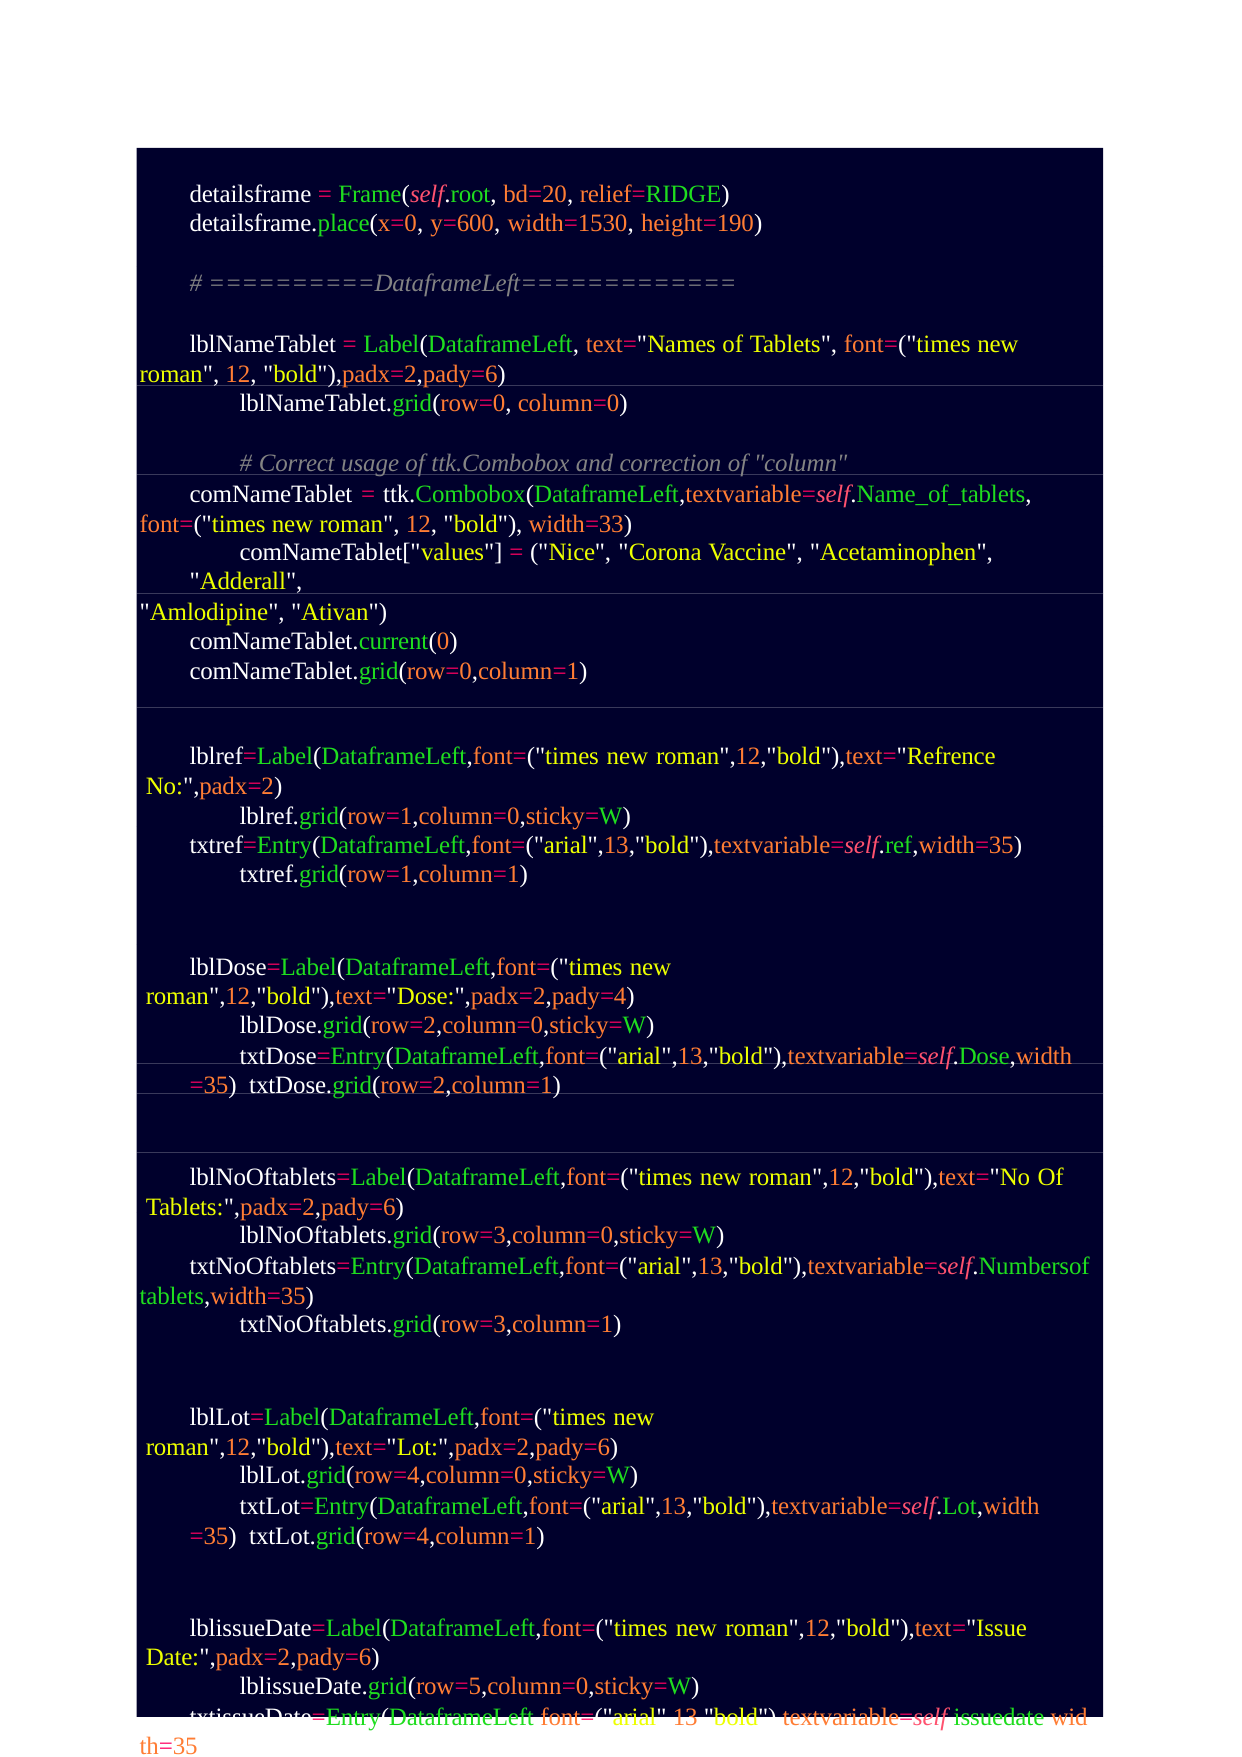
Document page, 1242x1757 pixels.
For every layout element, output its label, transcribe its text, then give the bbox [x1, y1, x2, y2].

text_box [136, 147, 1104, 1717]
text_box detailsframe = Frame(self.root, bd=20, relief=RIDGE) detailsframe.place(x=0, y=600, width=1530, height=190) # ==========DataframeLeft============= lblNameTablet = Label(DataframeLeft, text="Names of Tablets", font=("times new roman", 12, "bold"),padx=2,pady=6) lblNameTablet.grid(row=0, column=0) # Correct usage of ttk.Combobox and correction of "column" comNameTablet = ttk.Combobox(DataframeLeft,textvariable=self.Name_of_tablets, font=("times new roman", 12, "bold"), width=33) comNameTablet["values"] = ("Nice", "Corona Vaccine", "Acetaminophen", "Adderall", "Amlodipine", "Ativan") comNameTablet.current(0) comNameTablet.grid(row=0,column=1) lblref=Label(DataframeLeft,font=("times new roman",12,"bold"),text="Refrence No:",padx=2) lblref.grid(row=1,column=0,sticky=W) txtref=Entry(DataframeLeft,font=("arial",13,"bold"),textvariable=self.ref,width=35) txtref.grid(row=1,column=1) lblDose=Label(DataframeLeft,font=("times new roman",12,"bold"),text="Dose:",padx=2,pady=4) lblDose.grid(row=2,column=0,sticky=W) txtDose=Entry(DataframeLeft,font=("arial",13,"bold"),textvariable=self.Dose,width=35) txtDose.grid(row=2,column=1) lblNoOftablets=Label(DataframeLeft,font=("times new roman",12,"bold"),text="No Of Tablets:",padx=2,pady=6) lblNoOftablets.grid(row=3,column=0,sticky=W) txtNoOftablets=Entry(DataframeLeft,font=("arial",13,"bold"),textvariable=self.Numbersof tablets,width=35) txtNoOftablets.grid(row=3,column=1) lblLot=Label(DataframeLeft,font=("times new roman",12,"bold"),text="Lot:",padx=2,pady=6) lblLot.grid(row=4,column=0,sticky=W) txtLot=Entry(DataframeLeft,font=("arial",13,"bold"),textvariable=self.Lot,width=35) txtLot.grid(row=4,column=1) lblissueDate=Label(DataframeLeft,font=("times new roman",12,"bold"),text="Issue Date:",padx=2,pady=6) lblissueDate.grid(row=5,column=0,sticky=W) txtissueDate=Entry(DataframeLeft,font=("arial",13,"bold"),textvariable=self.issuedate,wid th=35) [137, 173, 1102, 1757]
